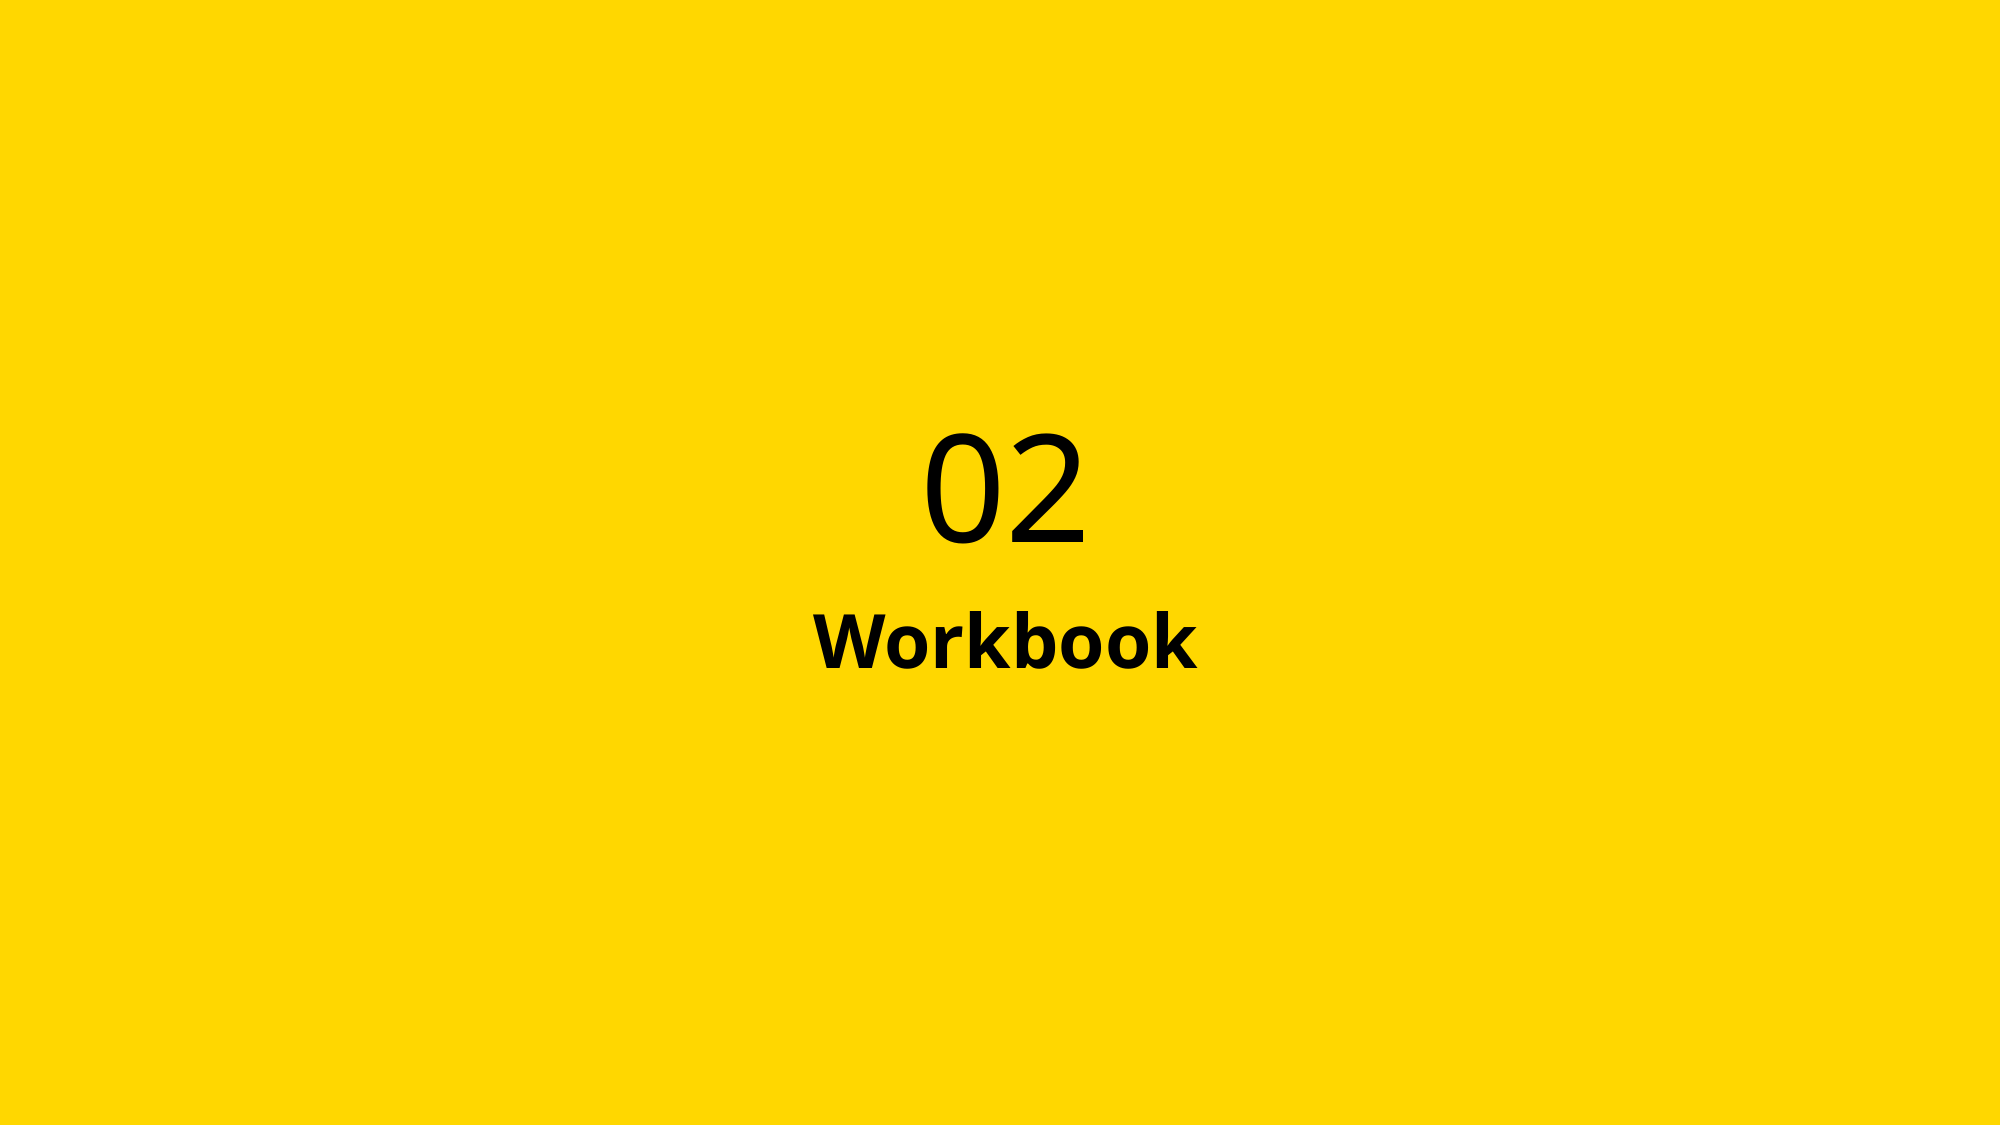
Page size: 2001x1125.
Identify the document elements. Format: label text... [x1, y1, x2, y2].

text_box Workbook [758, 586, 1254, 691]
text_box 02 [872, 385, 1140, 581]
